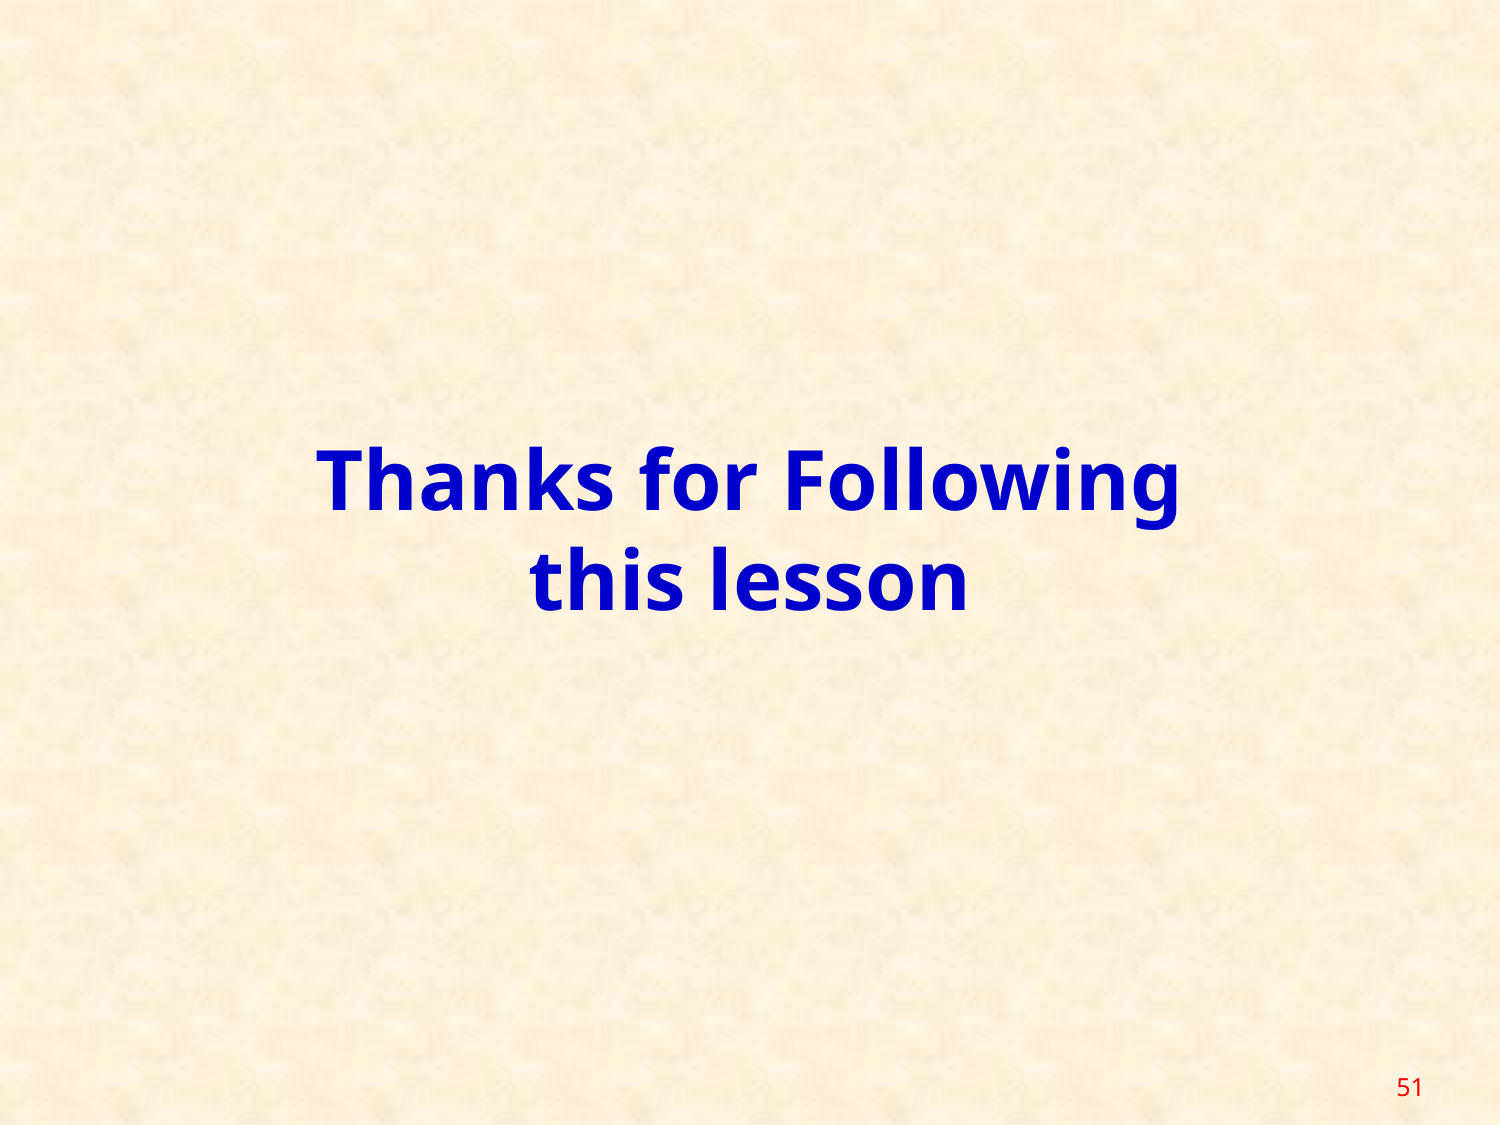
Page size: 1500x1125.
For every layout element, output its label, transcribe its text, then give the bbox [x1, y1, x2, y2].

slide_number 51 [1325, 1062, 1425, 1113]
picture [0, 0, 1500, 1125]
title Thanks for Following this lesson [75, 474, 1425, 580]
